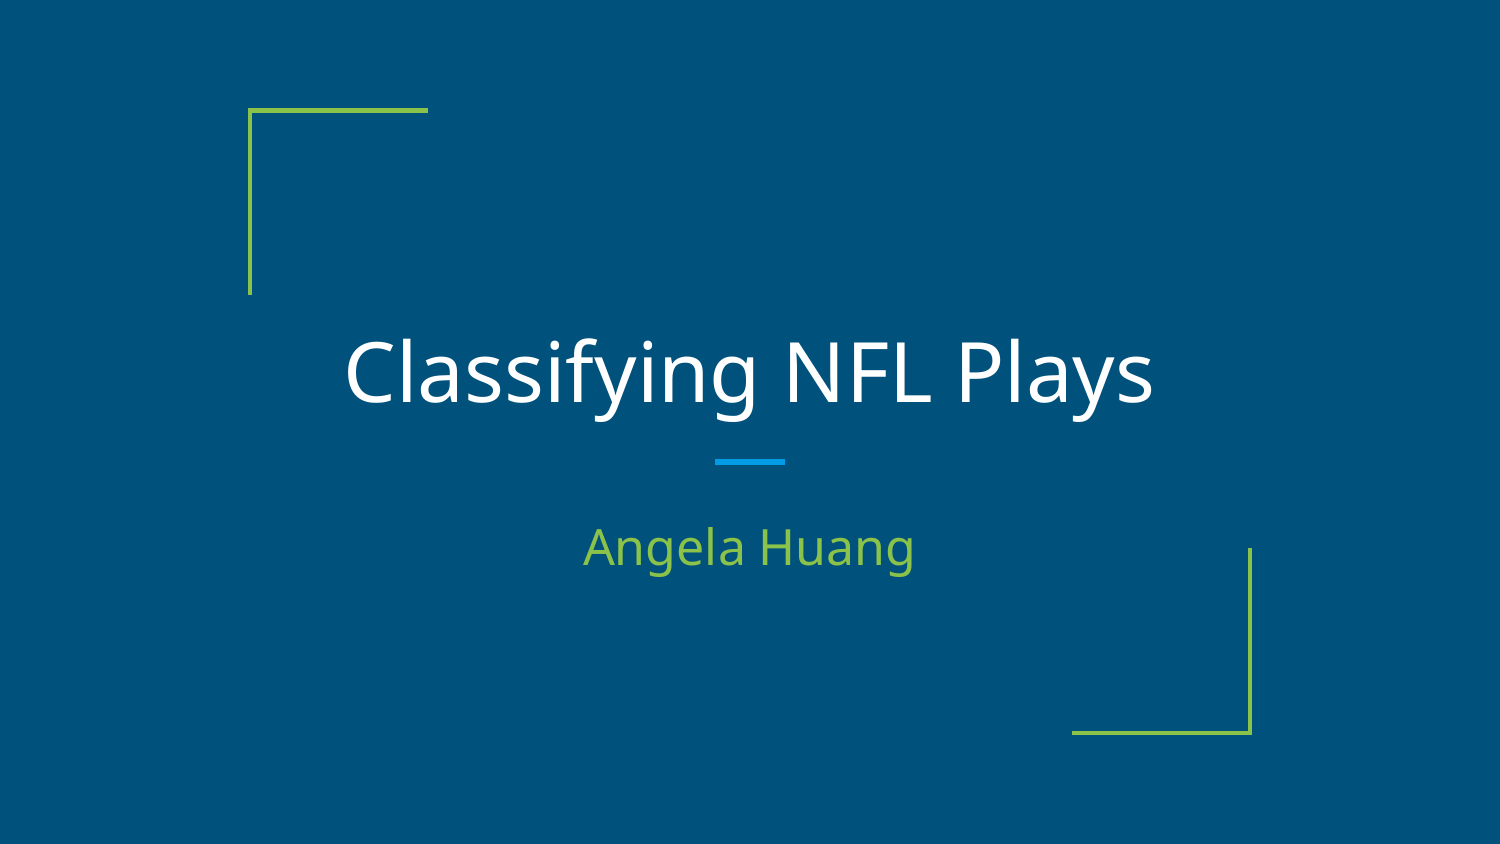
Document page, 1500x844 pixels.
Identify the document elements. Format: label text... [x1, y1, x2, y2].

subtitle Angela Huang [275, 500, 1225, 650]
title Classifying NFL Plays [275, 195, 1225, 435]
